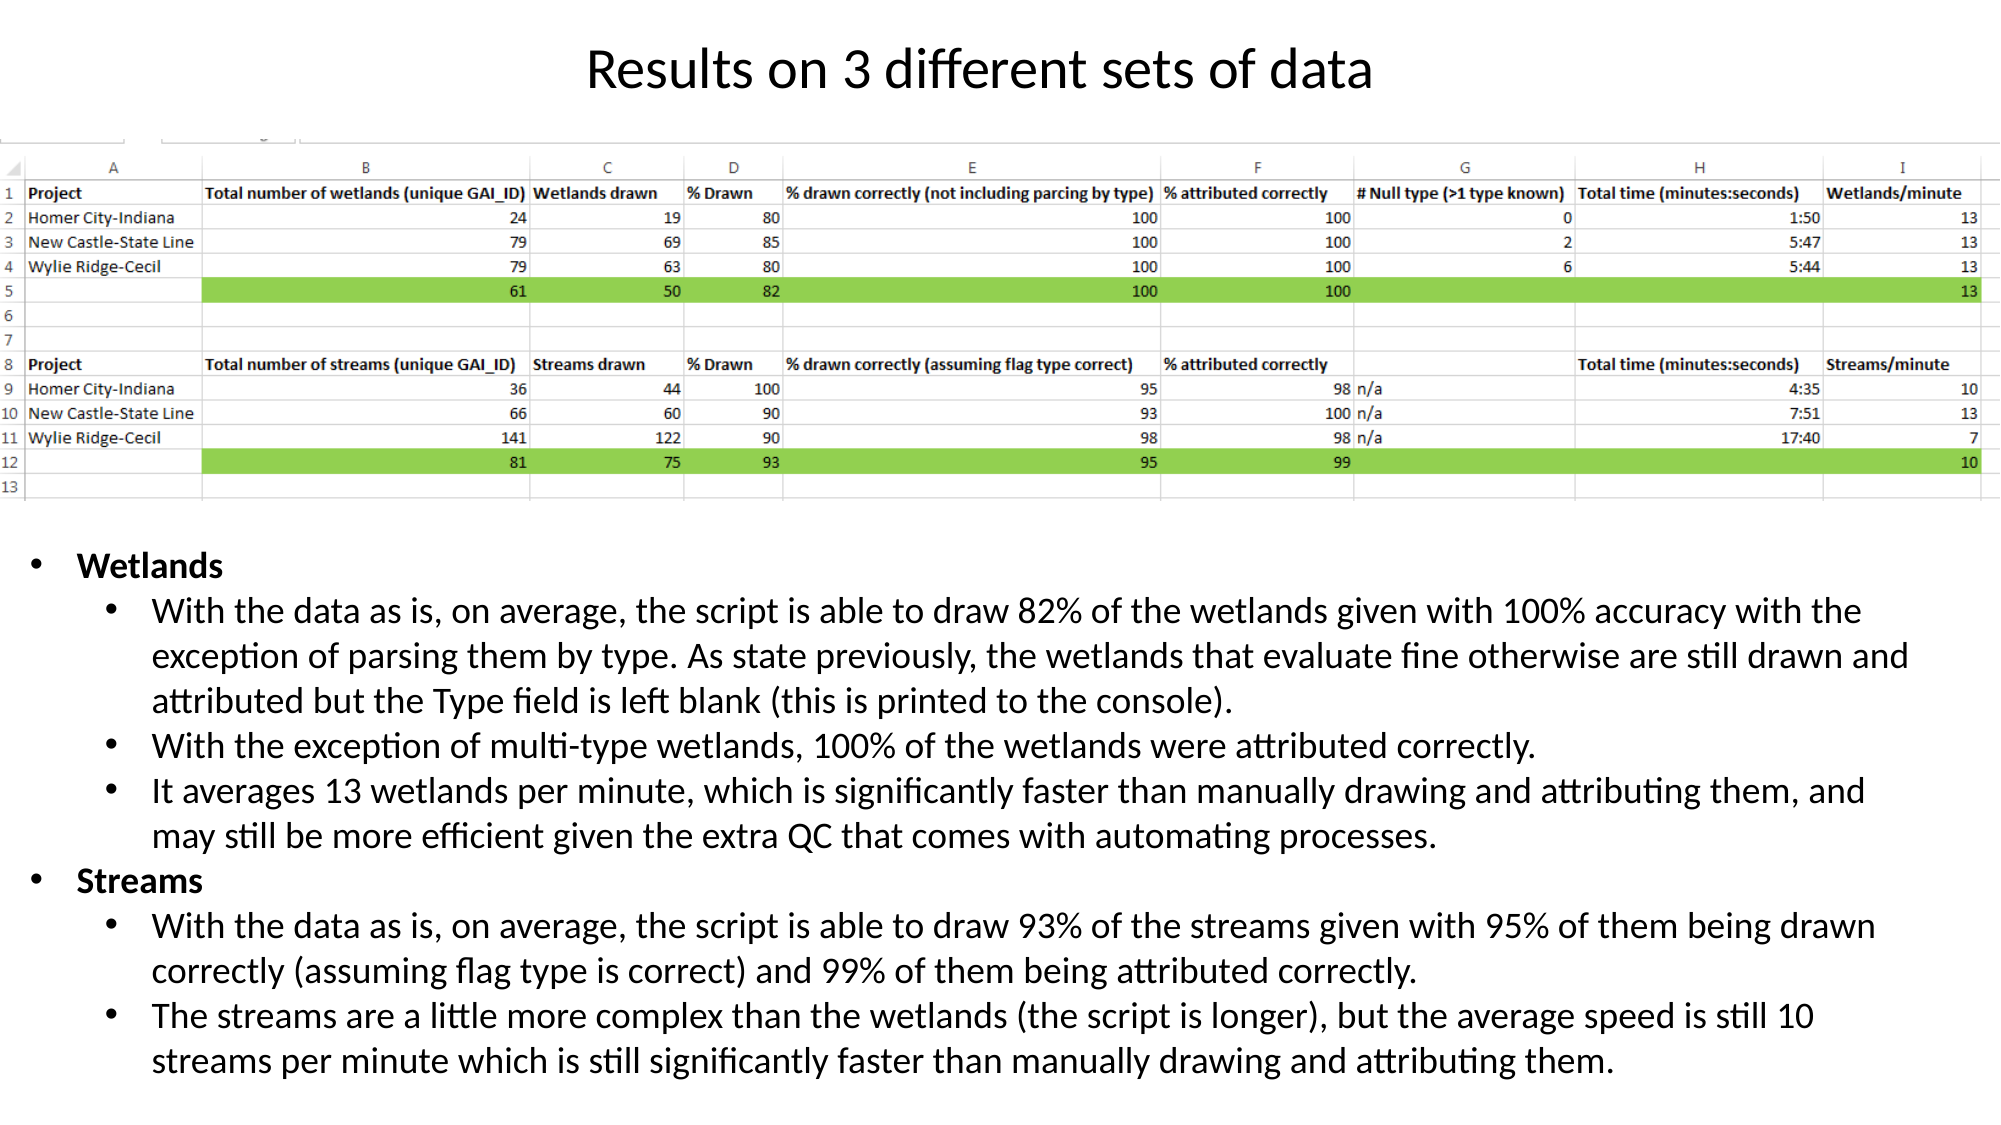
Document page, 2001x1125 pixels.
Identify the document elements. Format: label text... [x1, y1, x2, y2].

picture [0, 138, 2000, 502]
text_box Wetlands With the data as is, on average, the script is able to draw 82% of the wetlands given with 100% accuracy with the exception of parsing them by type. As state previously, the wetlands that evaluate fine otherwise are still drawn and attributed but the Type field is left blank (this is printed to the console). With the exception of multi-type wetlands, 100% of the wetlands were attributed correctly. It averages 13 wetlands per minute, which is significantly faster than manually drawing and attributing them, and may still be more efficient given the extra QC that comes with automating processes. Streams With the data as is, on average, the script is able to draw 93% of the streams given with 95% of them being drawn correctly (assuming flag type is correct) and 99% of them being attributed correctly. The streams are a little more complex than the wetlands (the script is longer), but the average speed is still 10 streams per minute which is still significantly faster than manually drawing and attributing them. [14, 533, 1955, 1089]
title Results on 3 different sets of data [571, 0, 1399, 136]
